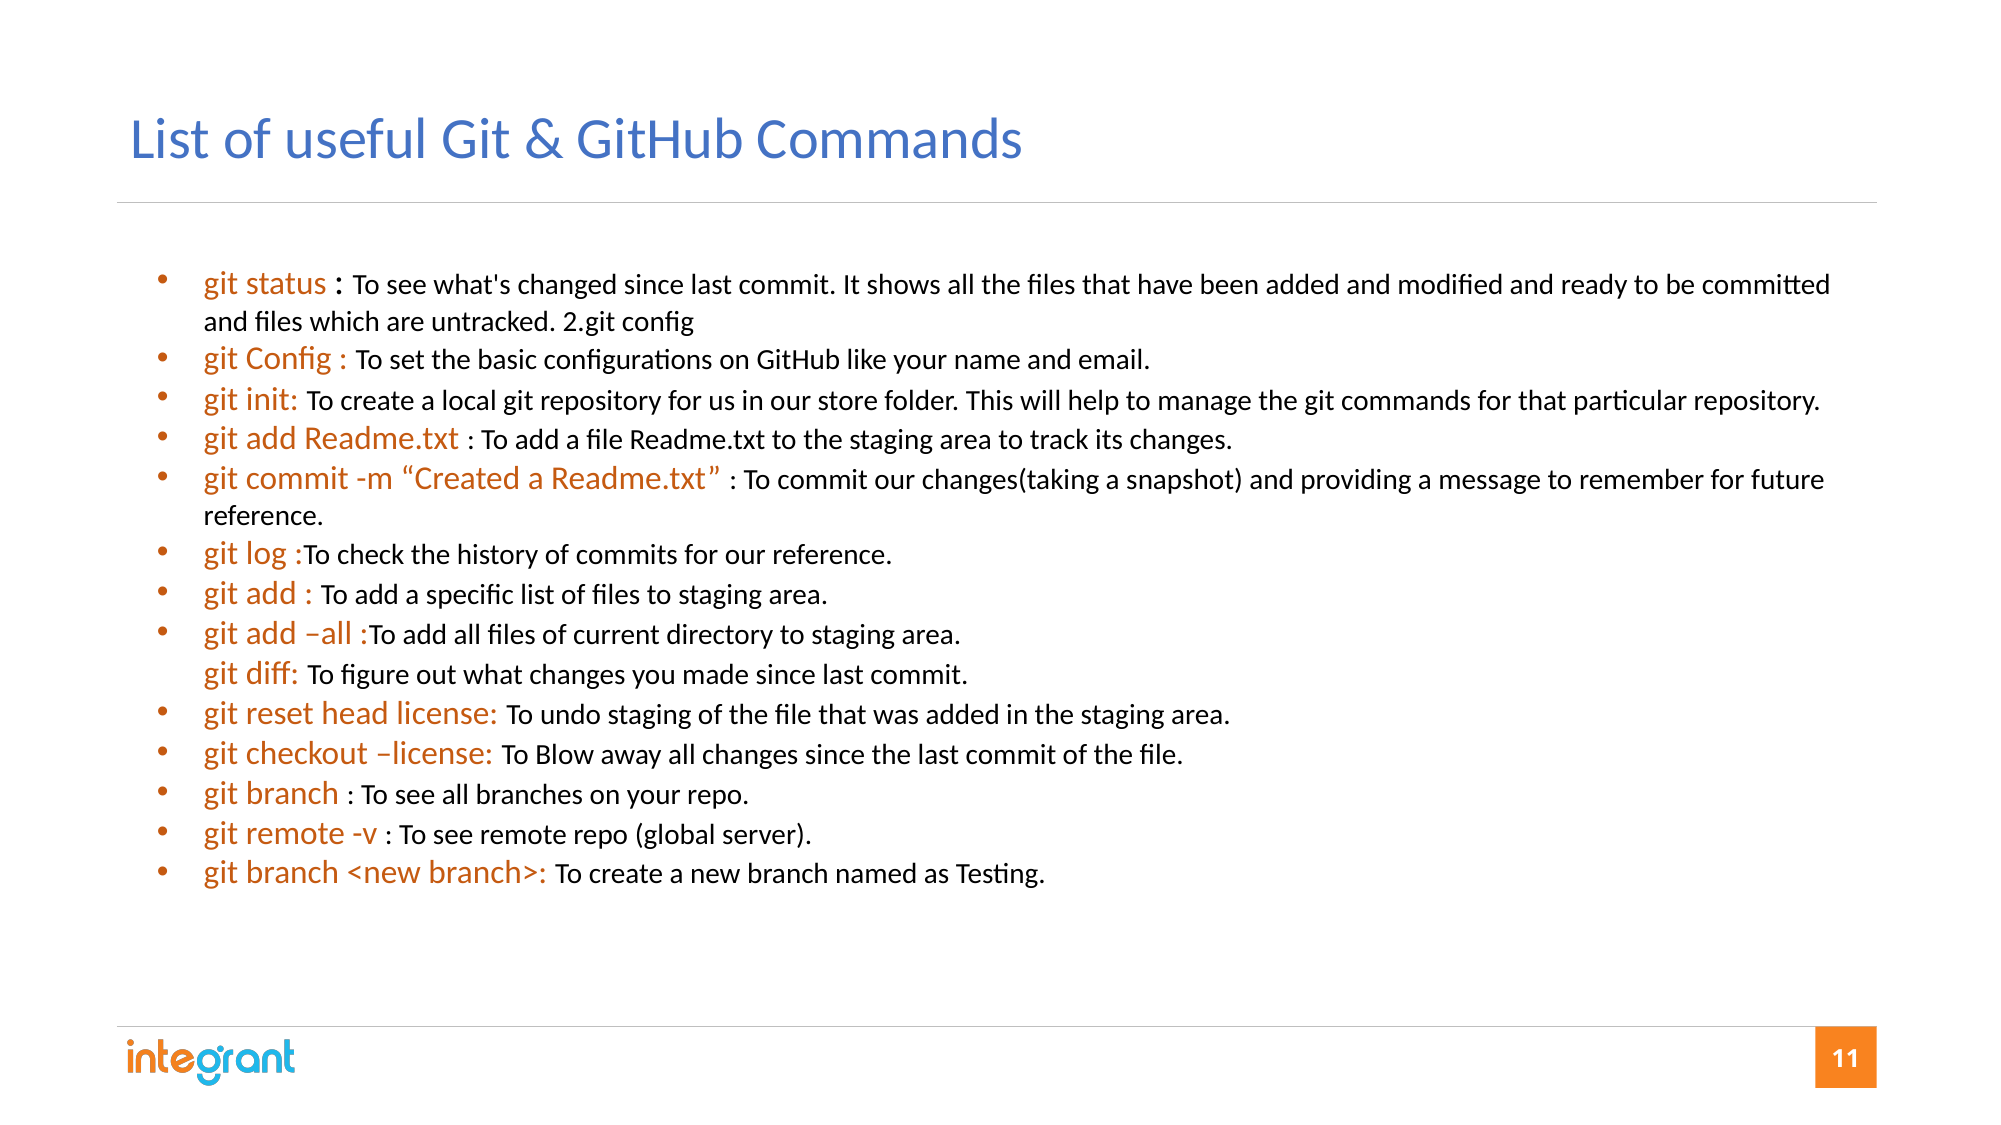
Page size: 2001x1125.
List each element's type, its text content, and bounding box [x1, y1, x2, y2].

text_box List of useful Git & GitHub Commands [115, 92, 1590, 178]
text_box git status : To see what's changed since last commit. It shows all the files that have been added and modified and ready to be committed and files which are untracked. 2.git config git Config : To set the basic configurations on GitHub like your name and email. git init: To create a local git repository for us in our store folder. This will help to manage the git commands for that particular repository. git add Readme.txt : To add a file Readme.txt to the staging area to track its changes. git commit -m “Created a Readme.txt” : To commit our changes(taking a snapshot) and providing a message to remember for future reference. git log :To check the history of commits for our reference. git add : To add a specific list of files to staging area. git add –all :To add all files of current directory to staging area. git diff: To figure out what changes you made since last commit. git reset head license: To undo staging of the file that was added in the staging area. git checkout –license: To Blow away all changes since the last commit of the file. git branch : To see all branches on your repo. git remote -v : To see remote repo (global server). git branch <new branch>: To create a new branch named as Testing. [142, 249, 1877, 898]
picture [123, 1035, 298, 1088]
slide_number 11 [1815, 1035, 1877, 1088]
